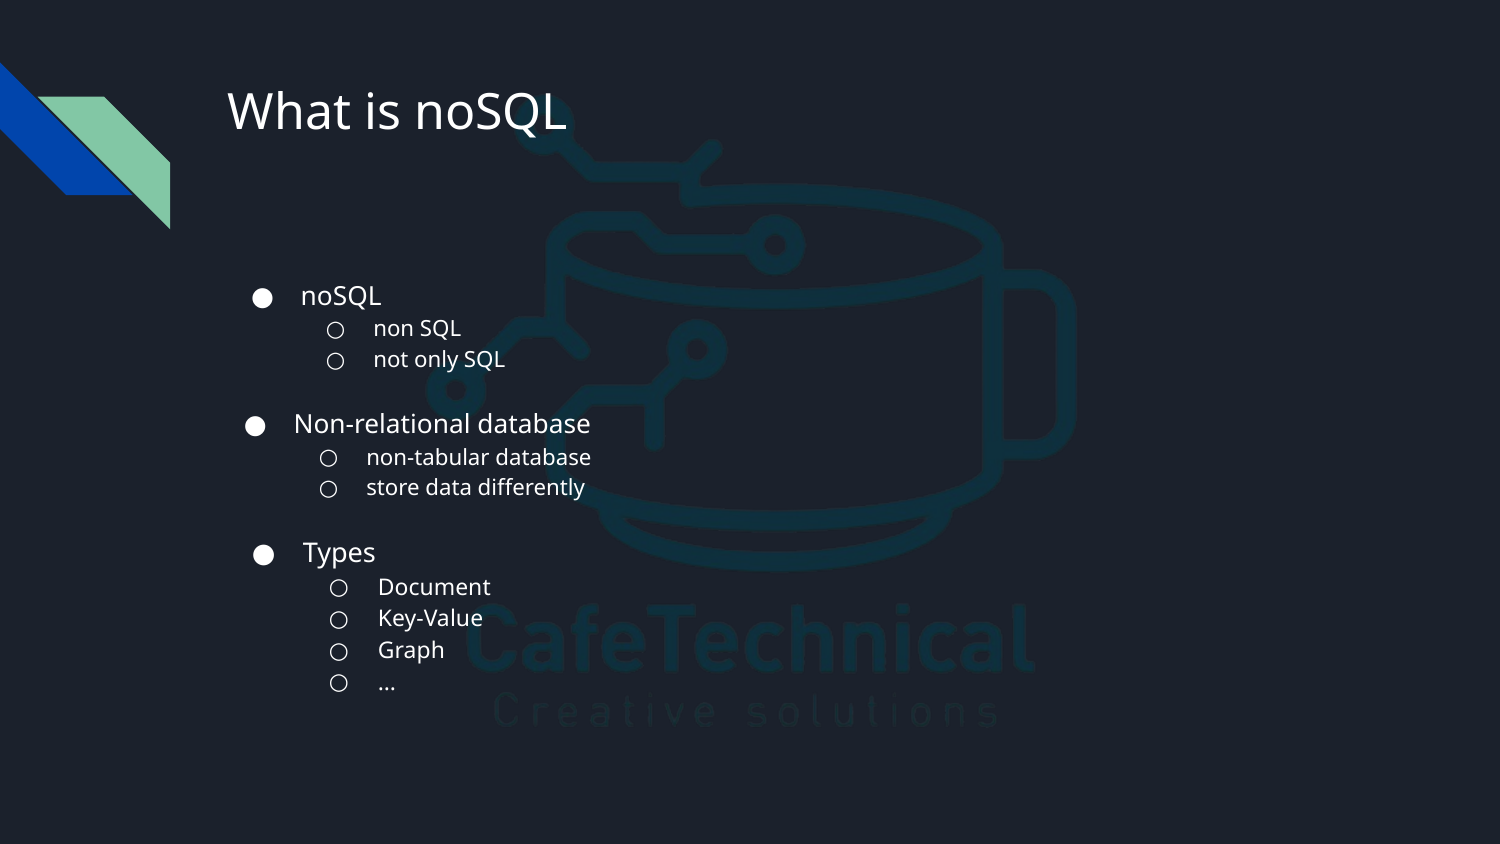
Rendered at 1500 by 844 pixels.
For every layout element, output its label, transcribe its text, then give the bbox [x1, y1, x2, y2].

list noSQL non SQL not only SQL [212, 259, 1368, 388]
title What is noSQL [212, 64, 1368, 215]
list Types Document Key-Value Graph … [212, 516, 1368, 715]
list Non-relational database non-tabular database store data differently [205, 387, 1361, 517]
